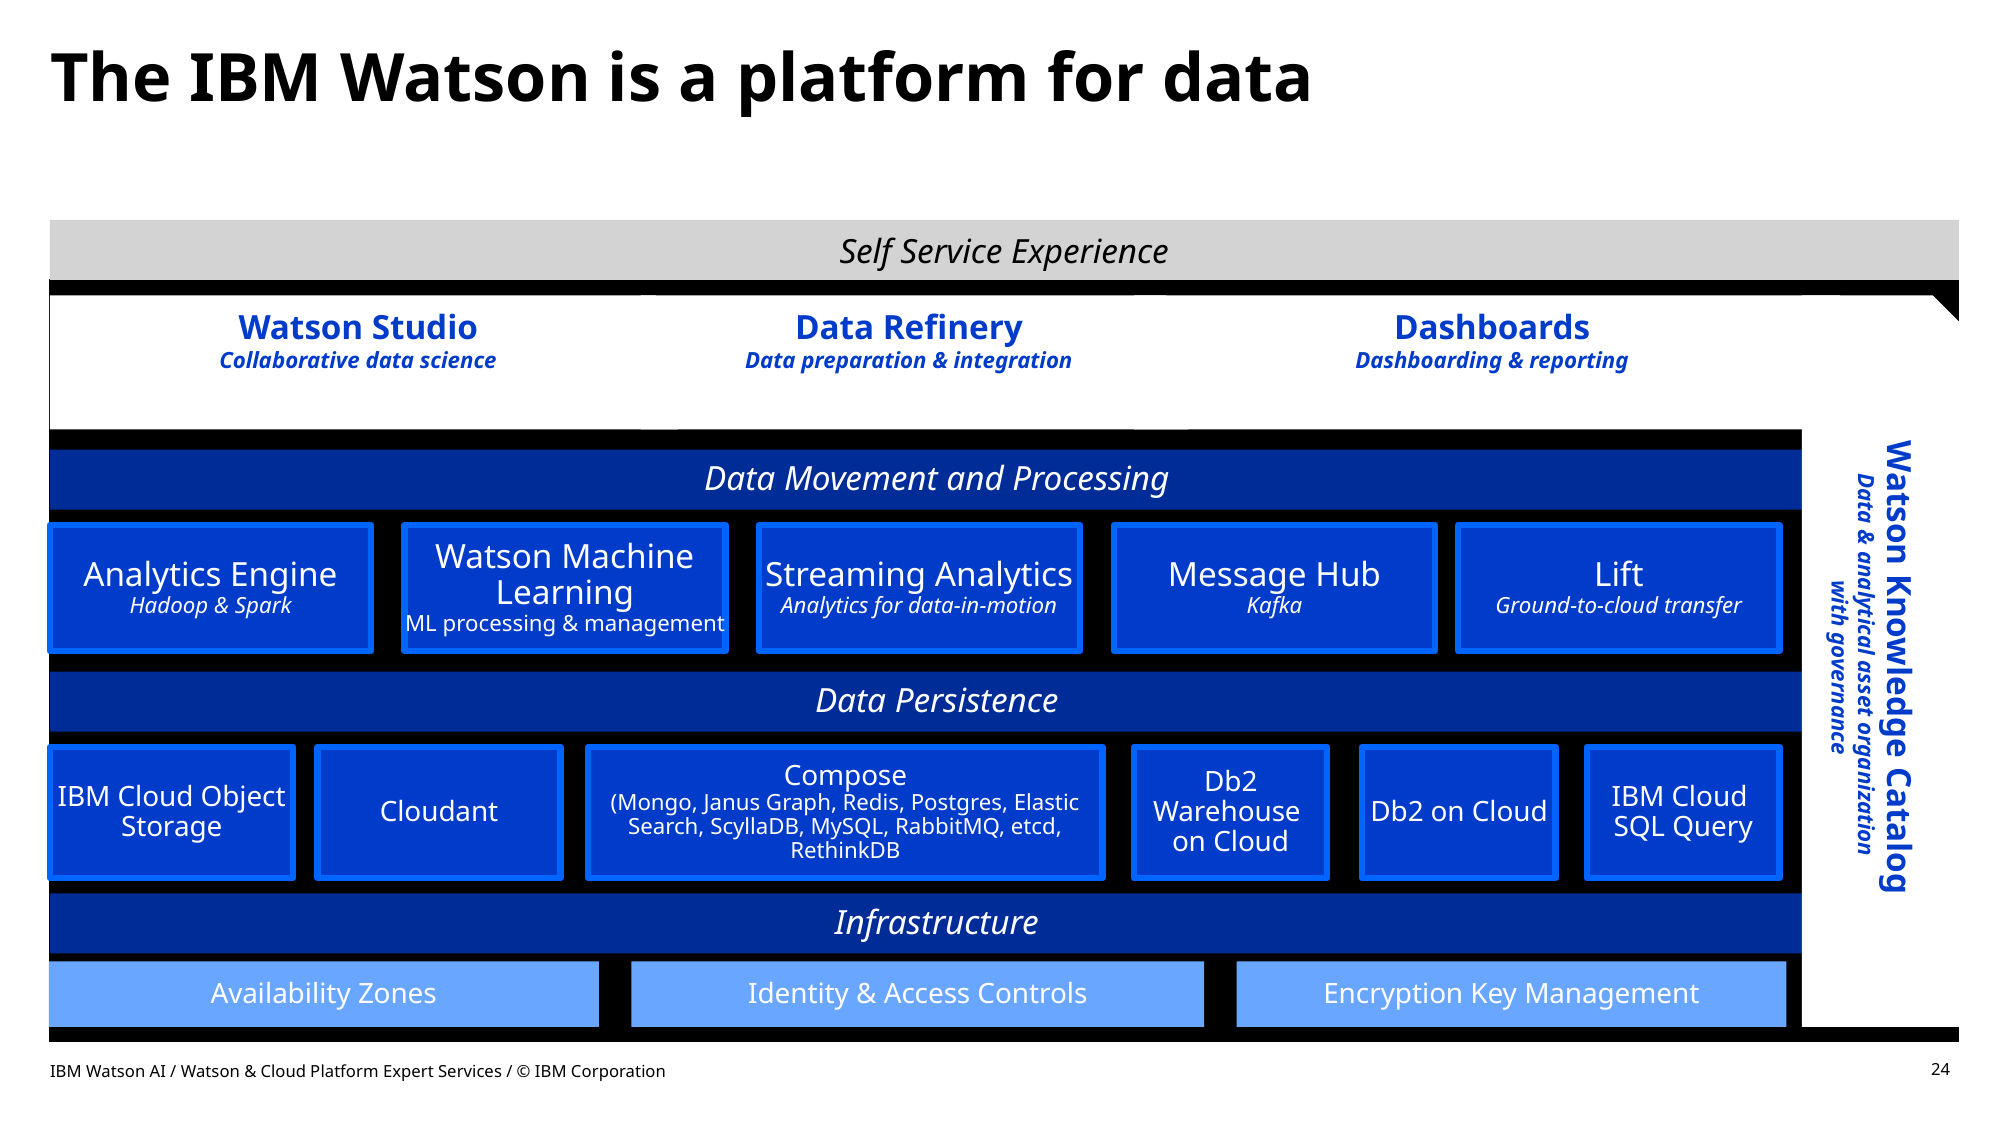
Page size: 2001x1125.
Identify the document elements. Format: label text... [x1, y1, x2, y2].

text_box Availability Zones [48, 961, 599, 1027]
text_box [49, 732, 1801, 893]
text_box Analytics Engine Hadoop & Spark [49, 525, 372, 652]
text_box Watson Knowledge Catalog Data & analytical asset organization with governance [1801, 295, 1959, 1027]
text_box Dashboards Dashboarding & reporting [1167, 295, 1801, 430]
text_box Streaming Analytics Analytics for data-in-motion [758, 525, 1080, 651]
text_box IBM Cloud Object Storage [49, 747, 294, 879]
slide_number 24 [1500, 1055, 1950, 1086]
text_box Message Hub Kafka [1114, 525, 1436, 652]
text_box Watson Studio Collaborative data science [49, 295, 640, 430]
text_box IBM Watson AI / Watson & Cloud Platform Expert Services / © IBM Corporation [50, 1055, 1450, 1086]
text_box Cloudant [317, 747, 561, 879]
text_box Db2 Warehouse on Cloud [1133, 747, 1328, 879]
text_box Data Refinery Data preparation & integration [640, 295, 1189, 430]
text_box Db2 on Cloud [1362, 747, 1556, 879]
text_box [49, 280, 1959, 320]
text_box Data Movement and Processing [49, 449, 1801, 510]
text_box [49, 510, 1801, 671]
text_box IBM Cloud SQL Query [1586, 747, 1780, 879]
text_box Infrastructure [49, 893, 1801, 954]
text_box [49, 430, 1801, 449]
text_box [49, 954, 1959, 1042]
title The IBM Watson is a platform for data [50, 43, 1452, 184]
text_box Identity & Access Controls [631, 961, 1205, 1027]
text_box Data Persistence [49, 671, 1801, 732]
text_box Watson Machine Learning ML processing & management [404, 525, 726, 652]
text_box Encryption Key Management [1236, 961, 1787, 1027]
text_box Lift Ground-to-cloud transfer [1458, 525, 1780, 652]
text_box Compose (Mongo, Janus Graph, Redis, Postgres, Elastic Search, ScyllaDB, MySQL, RabbitMQ, etcd, RethinkDB [588, 747, 1103, 879]
text_box Self Service Experience [49, 219, 1959, 280]
